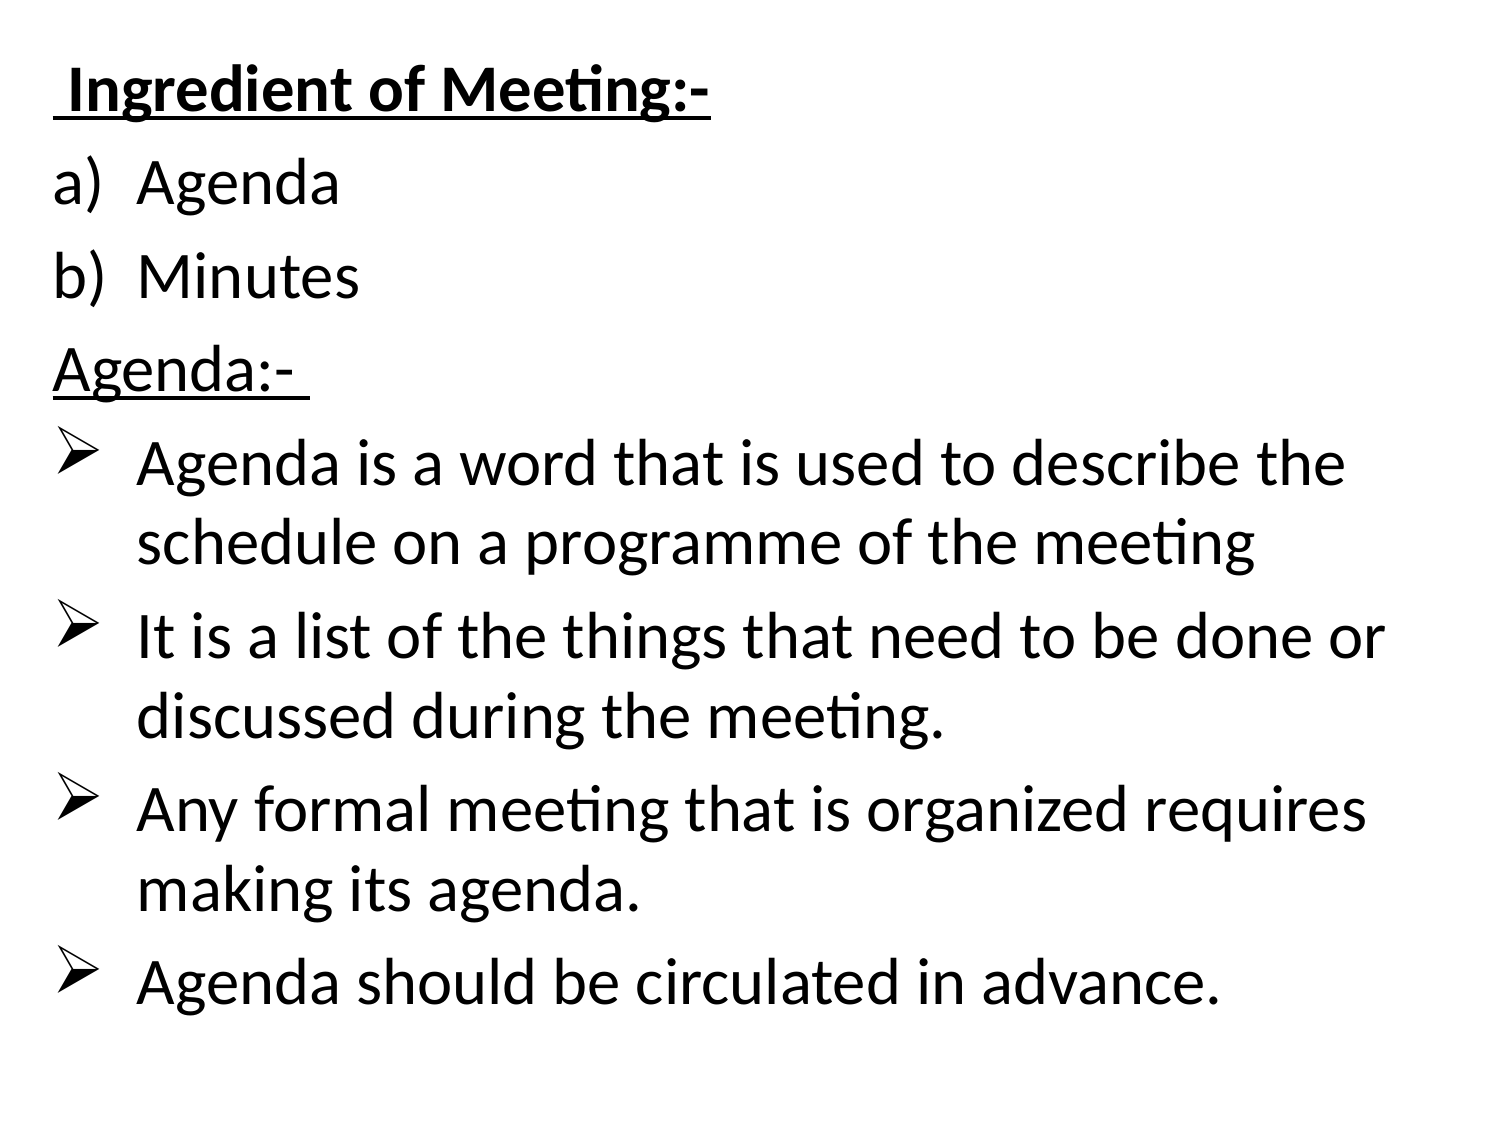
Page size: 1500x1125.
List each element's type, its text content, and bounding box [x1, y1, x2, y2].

list Ingredient of Meeting:- Agenda Minutes Agenda:- Agenda is a word that is used to describe the schedule on a programme of the meeting It is a list of the things that need to be done or discussed during the meeting. Any formal meeting that is organized requires making its agenda. Agenda should be circulated in advance. [37, 37, 1463, 1088]
